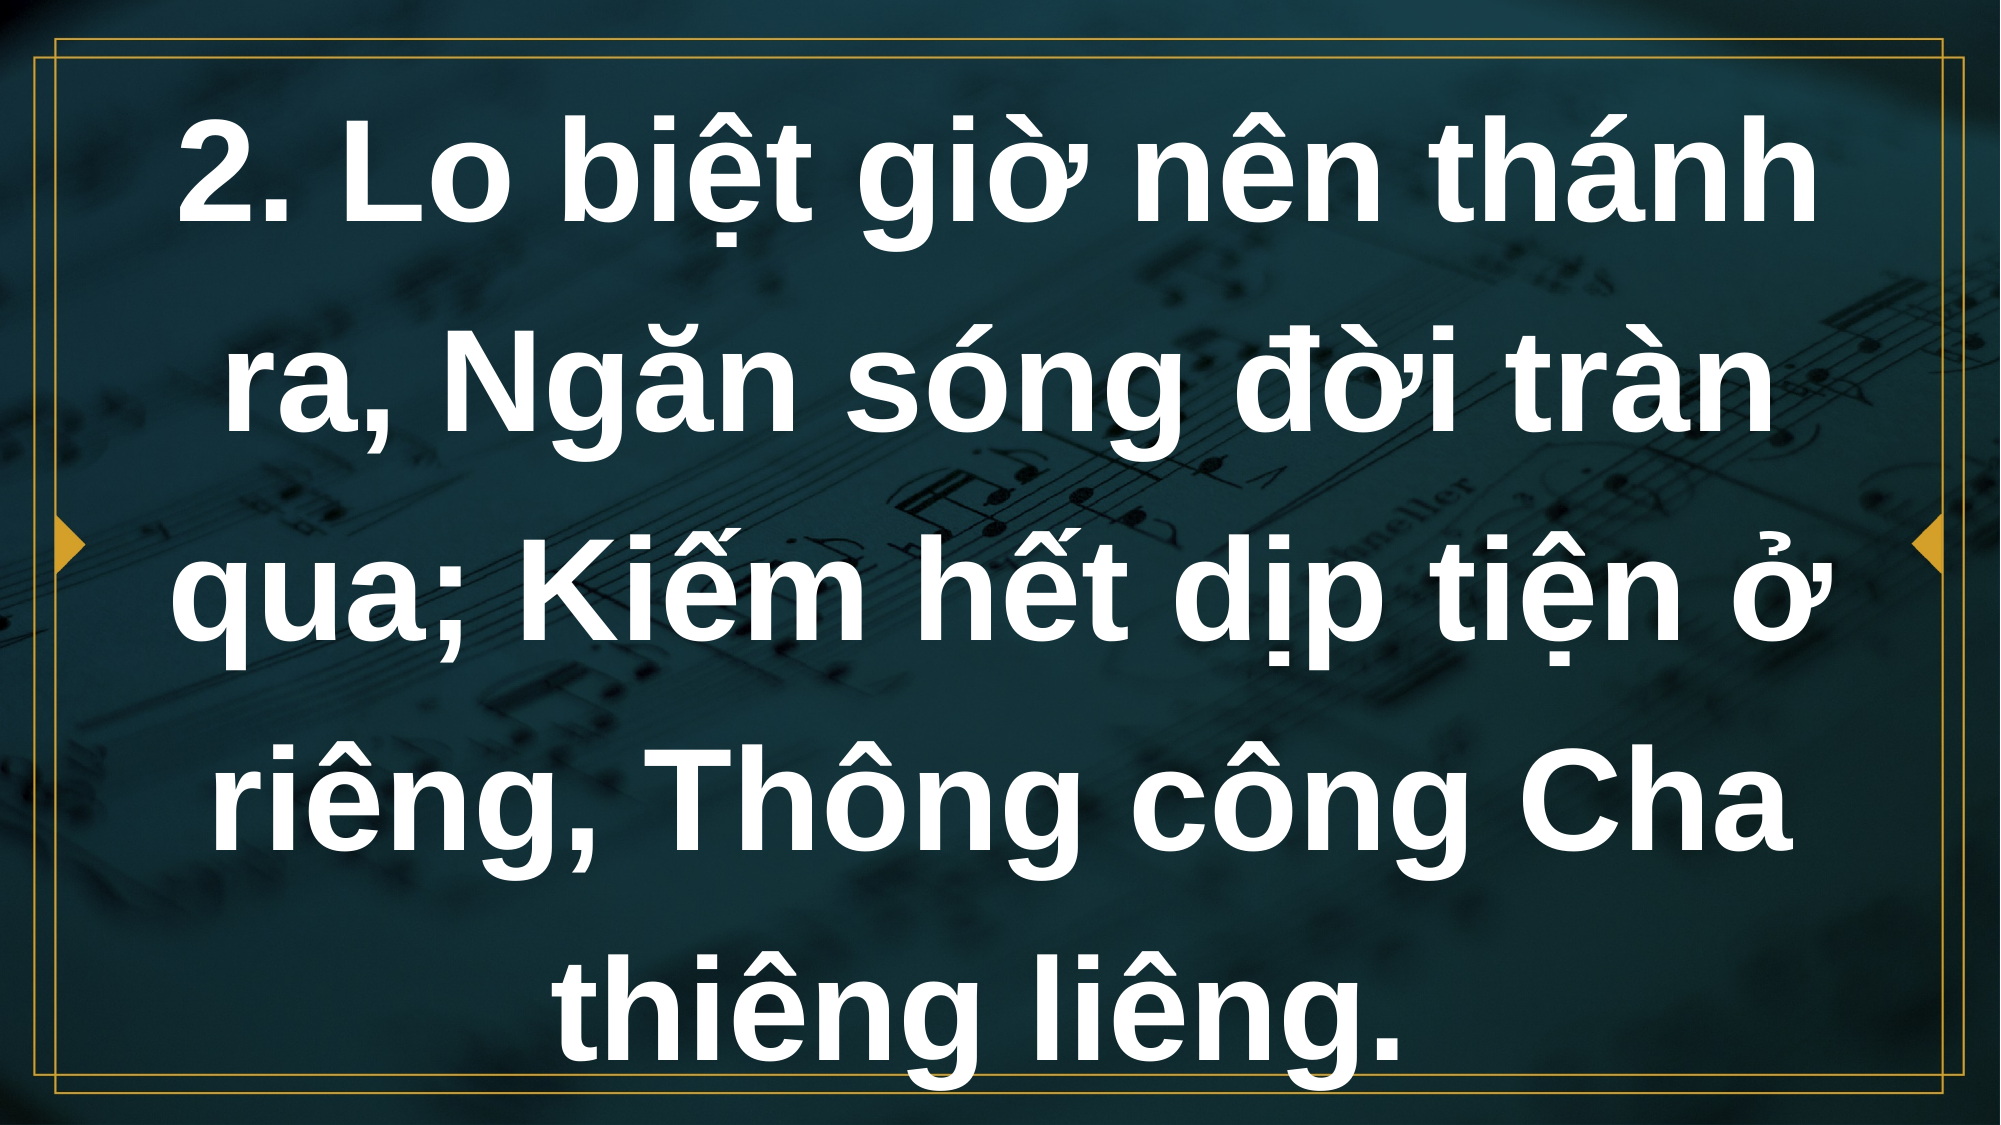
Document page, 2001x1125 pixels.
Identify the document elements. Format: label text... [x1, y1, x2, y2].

title 2. Lo biệt giờ nên thánh ra, Ngăn sóng đời tràn qua; Kiếm hết dịp tiện ở riêng, Thông công Cha thiêng liêng. [55, 53, 1945, 1077]
picture [0, 0, 2000, 1125]
